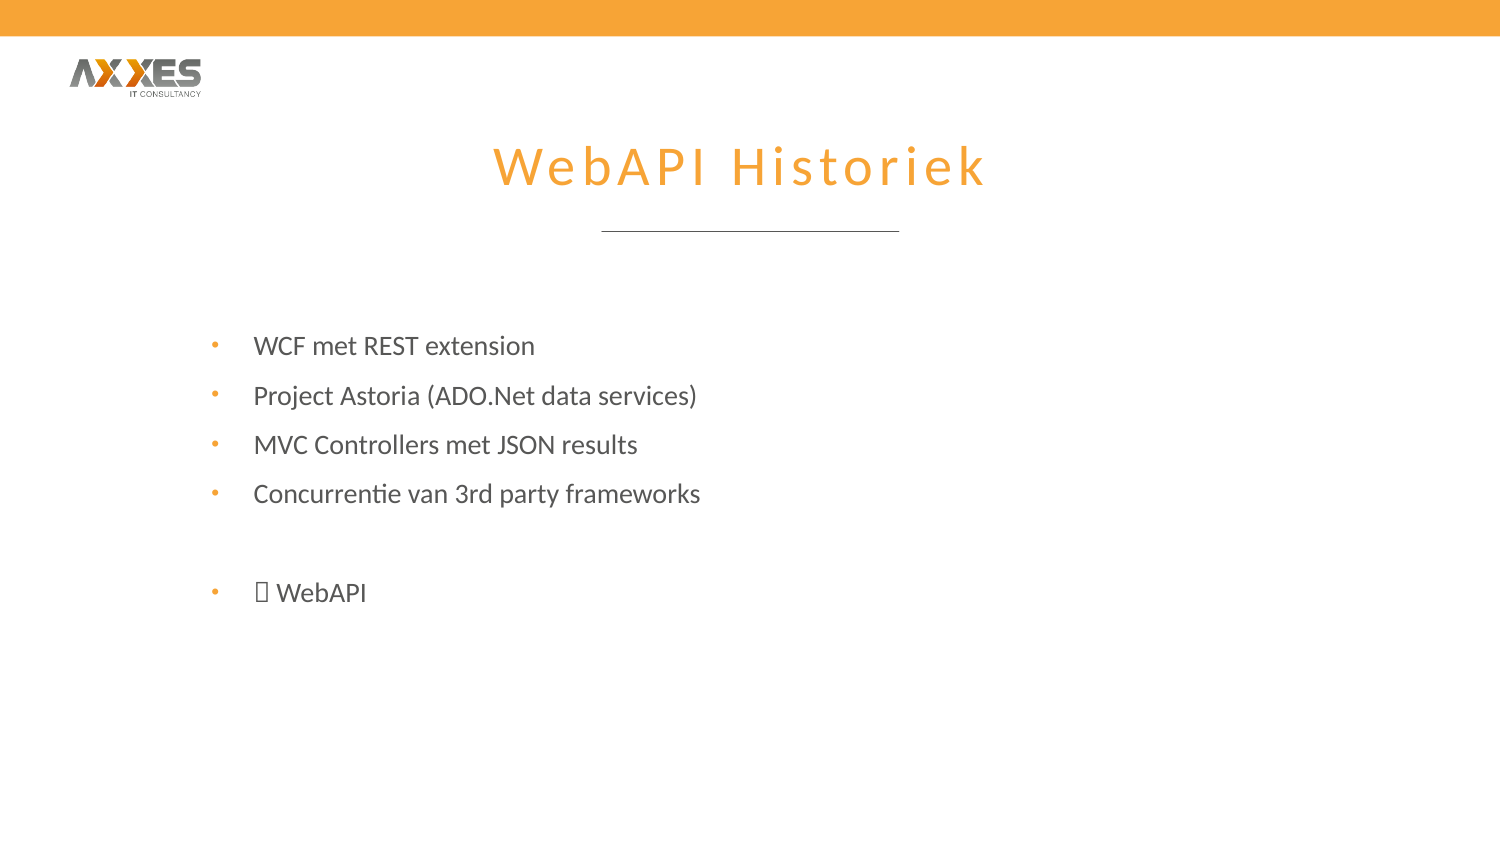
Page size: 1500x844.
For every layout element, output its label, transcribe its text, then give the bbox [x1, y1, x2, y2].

picture [69, 59, 201, 97]
list WCF met REST extension Project Astoria (ADO.Net data services) MVC Controllers met JSON results Concurrentie van 3rd party frameworks  WebAPI [196, 320, 1283, 741]
title WebAPI Historiek [200, 119, 1279, 207]
